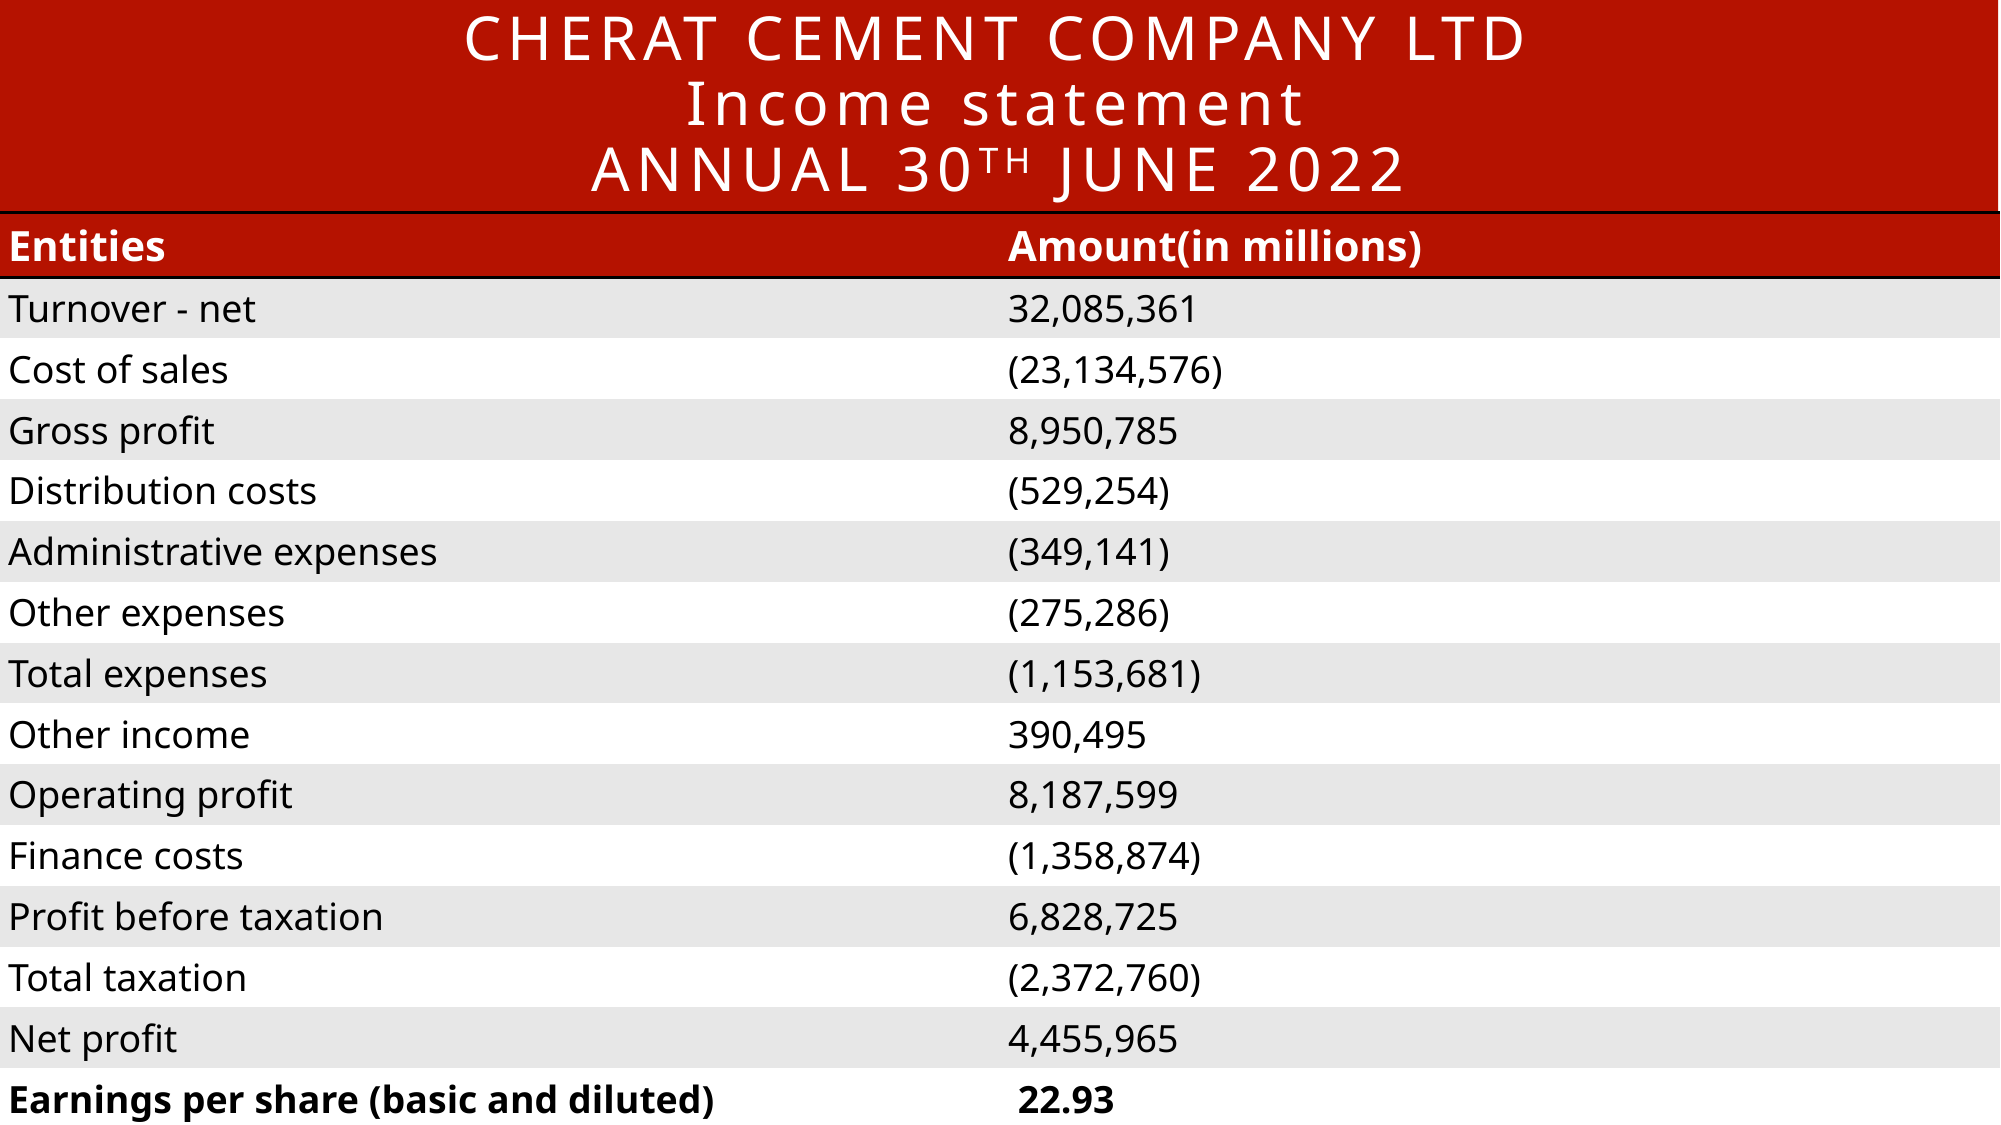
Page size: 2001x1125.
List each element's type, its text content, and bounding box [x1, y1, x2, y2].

table_cell Profit before taxation [0, 886, 1000, 947]
table_cell Turnover - net [0, 279, 1000, 338]
table_cell Total taxation [0, 947, 1000, 1007]
table_cell Administrative expenses [0, 521, 1000, 582]
table_cell Finance costs [0, 825, 1000, 886]
table_cell 4,455,965 [1000, 1007, 2000, 1068]
table_header Amount(in millions) [1000, 214, 2000, 276]
table_cell 8,187,599 [1000, 764, 2000, 825]
table_cell (349,141) [1000, 521, 2000, 582]
table_cell (275,286) [1000, 582, 2000, 643]
table_cell Cost of sales [0, 338, 1000, 399]
table_header Entities [0, 214, 1000, 276]
table_cell (2,372,760) [1000, 947, 2000, 1007]
table_cell 22.93 [1000, 1068, 2000, 1125]
table_cell Gross profit [0, 399, 1000, 460]
table_cell 390,495 [1000, 703, 2000, 764]
table_cell 6,828,725 [1000, 886, 2000, 947]
table_cell (23,134,576) [1000, 338, 2000, 399]
table_cell Other income [0, 703, 1000, 764]
table_cell (1,153,681) [1000, 643, 2000, 703]
table_cell Distribution costs [0, 460, 1000, 521]
table_cell Earnings per share (basic and diluted) [0, 1068, 1000, 1125]
table_cell Other expenses [0, 582, 1000, 643]
title CHERAT CEMENT COMPANY LTD Income statement ANNUAL 30TH JUNE 2022 [0, 0, 1999, 211]
table_cell 8,950,785 [1000, 399, 2000, 460]
table_cell (1,358,874) [1000, 825, 2000, 886]
table_cell Net profit [0, 1007, 1000, 1068]
table_cell 32,085,361 [1000, 279, 2000, 338]
table_cell Total expenses [0, 643, 1000, 703]
table_cell (529,254) [1000, 460, 2000, 521]
table_cell Operating profit [0, 764, 1000, 825]
